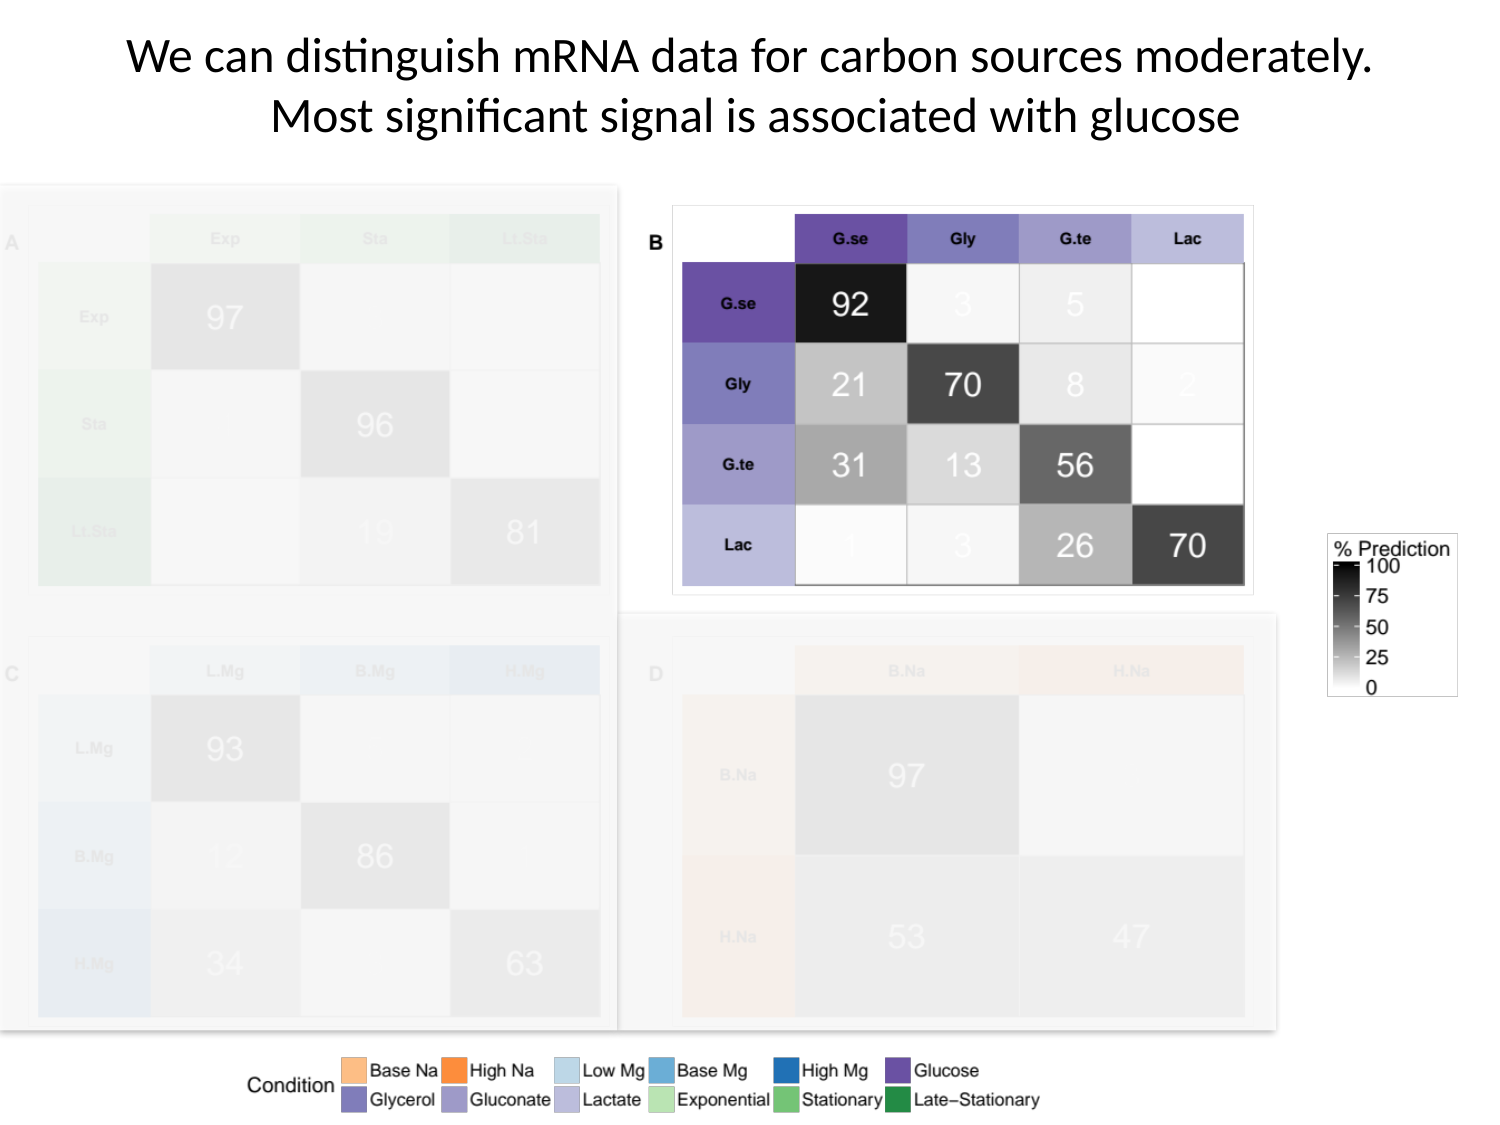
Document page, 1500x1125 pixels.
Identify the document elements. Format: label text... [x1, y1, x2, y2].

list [0, 185, 1500, 1125]
title We can distinguish mRNA data for carbon sources moderately. Most significant signal is associated with glucose [11, 15, 1500, 151]
